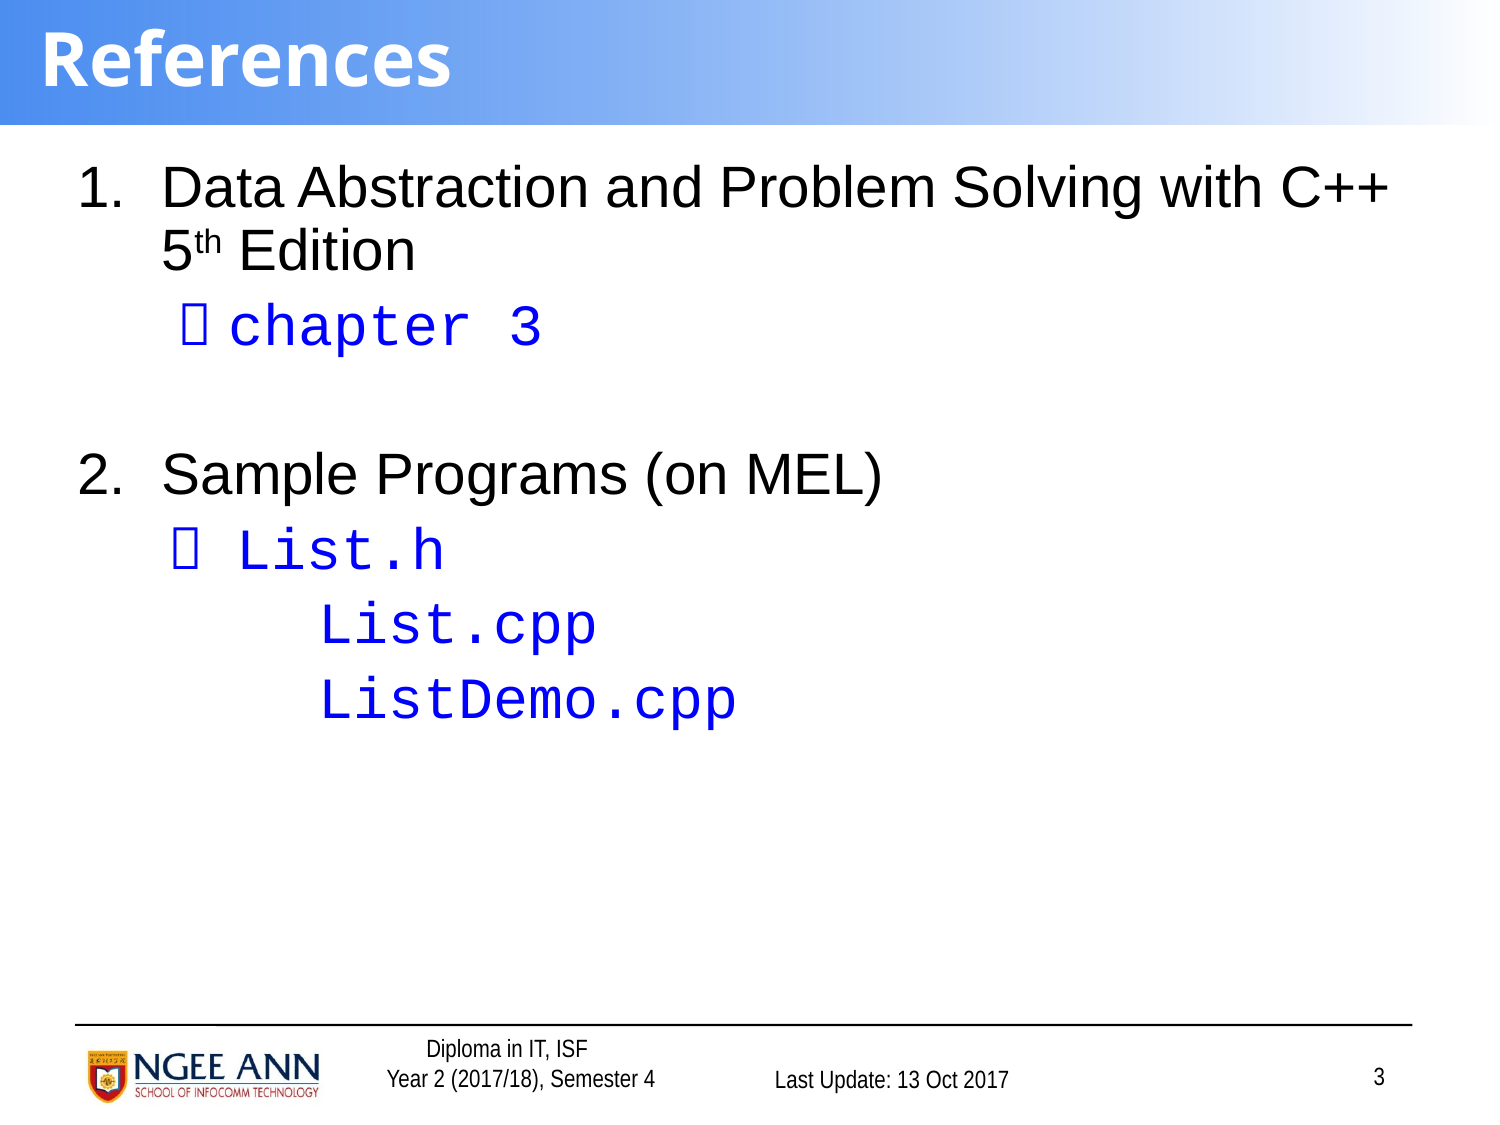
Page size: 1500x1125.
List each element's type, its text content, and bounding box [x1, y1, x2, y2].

list 1. Data Abstraction and Problem Solving with C++ 5th Edition  chapter 3 2. Sample Programs (on MEL)  List.h List.cpp ListDemo.cpp [62, 149, 1463, 963]
picture [62, 1028, 344, 1125]
title References [23, 0, 1500, 115]
